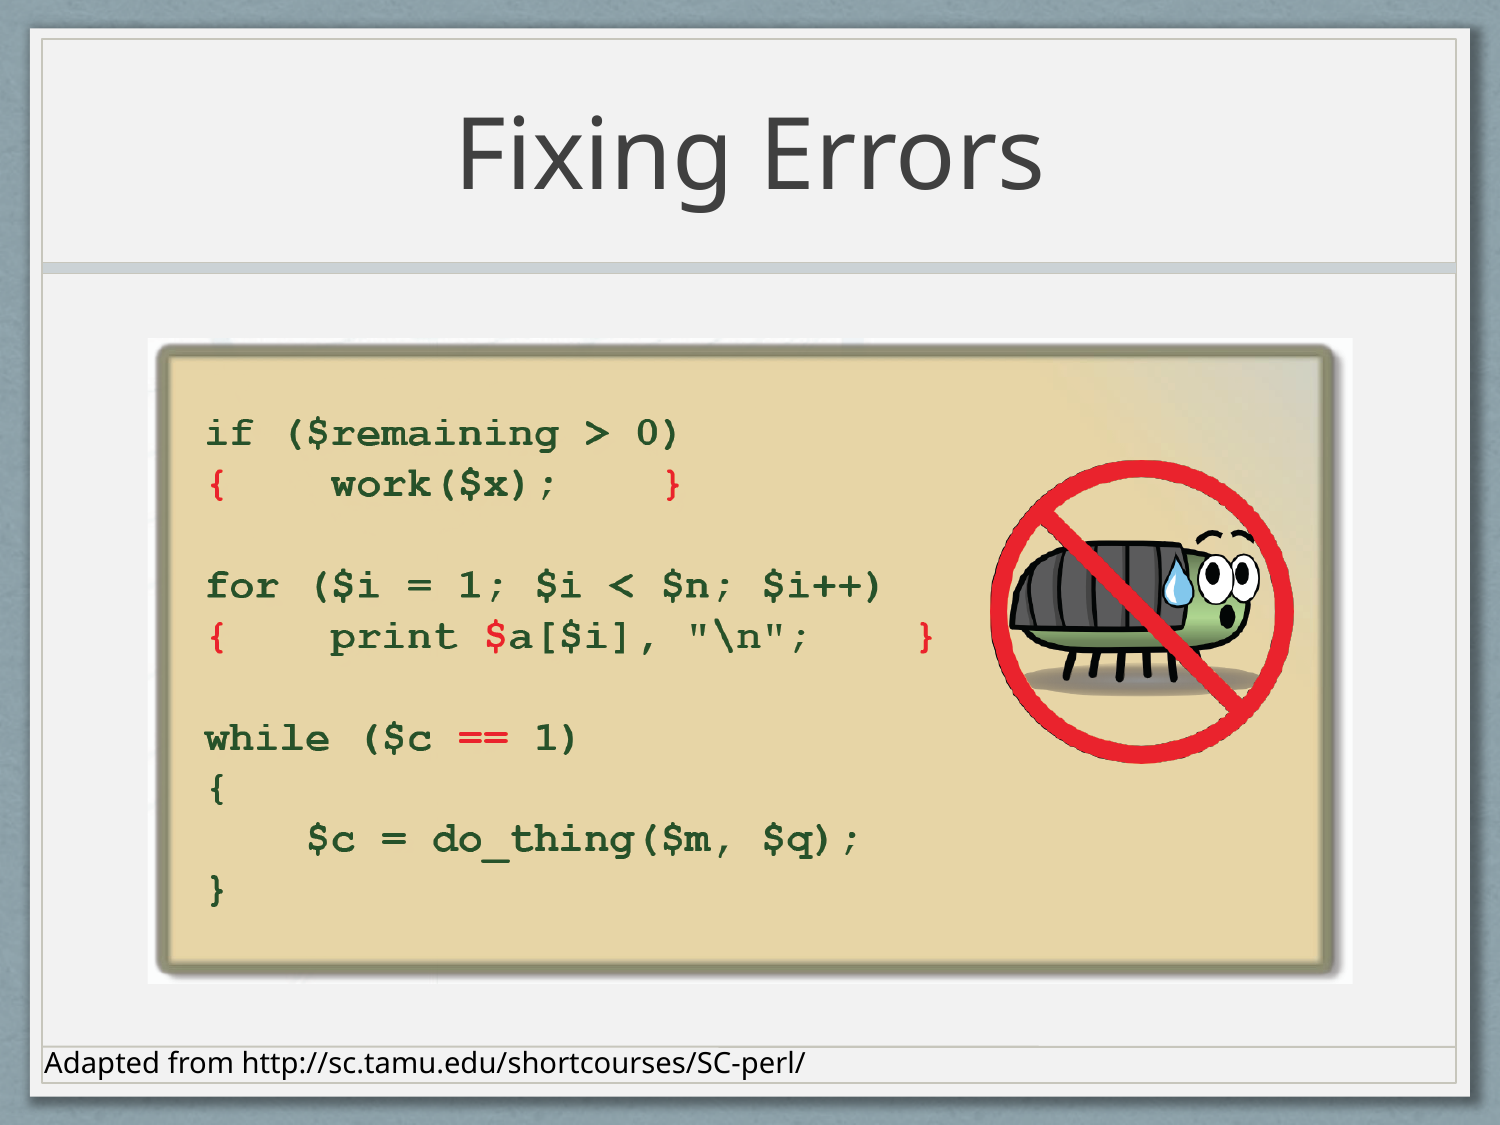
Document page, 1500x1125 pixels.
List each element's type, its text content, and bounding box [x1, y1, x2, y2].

text_box Adapted from http://sc.tamu.edu/shortcourses/SC-perl/ [29, 1037, 822, 1087]
title Fixing Errors [147, 40, 1353, 260]
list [147, 337, 1354, 984]
